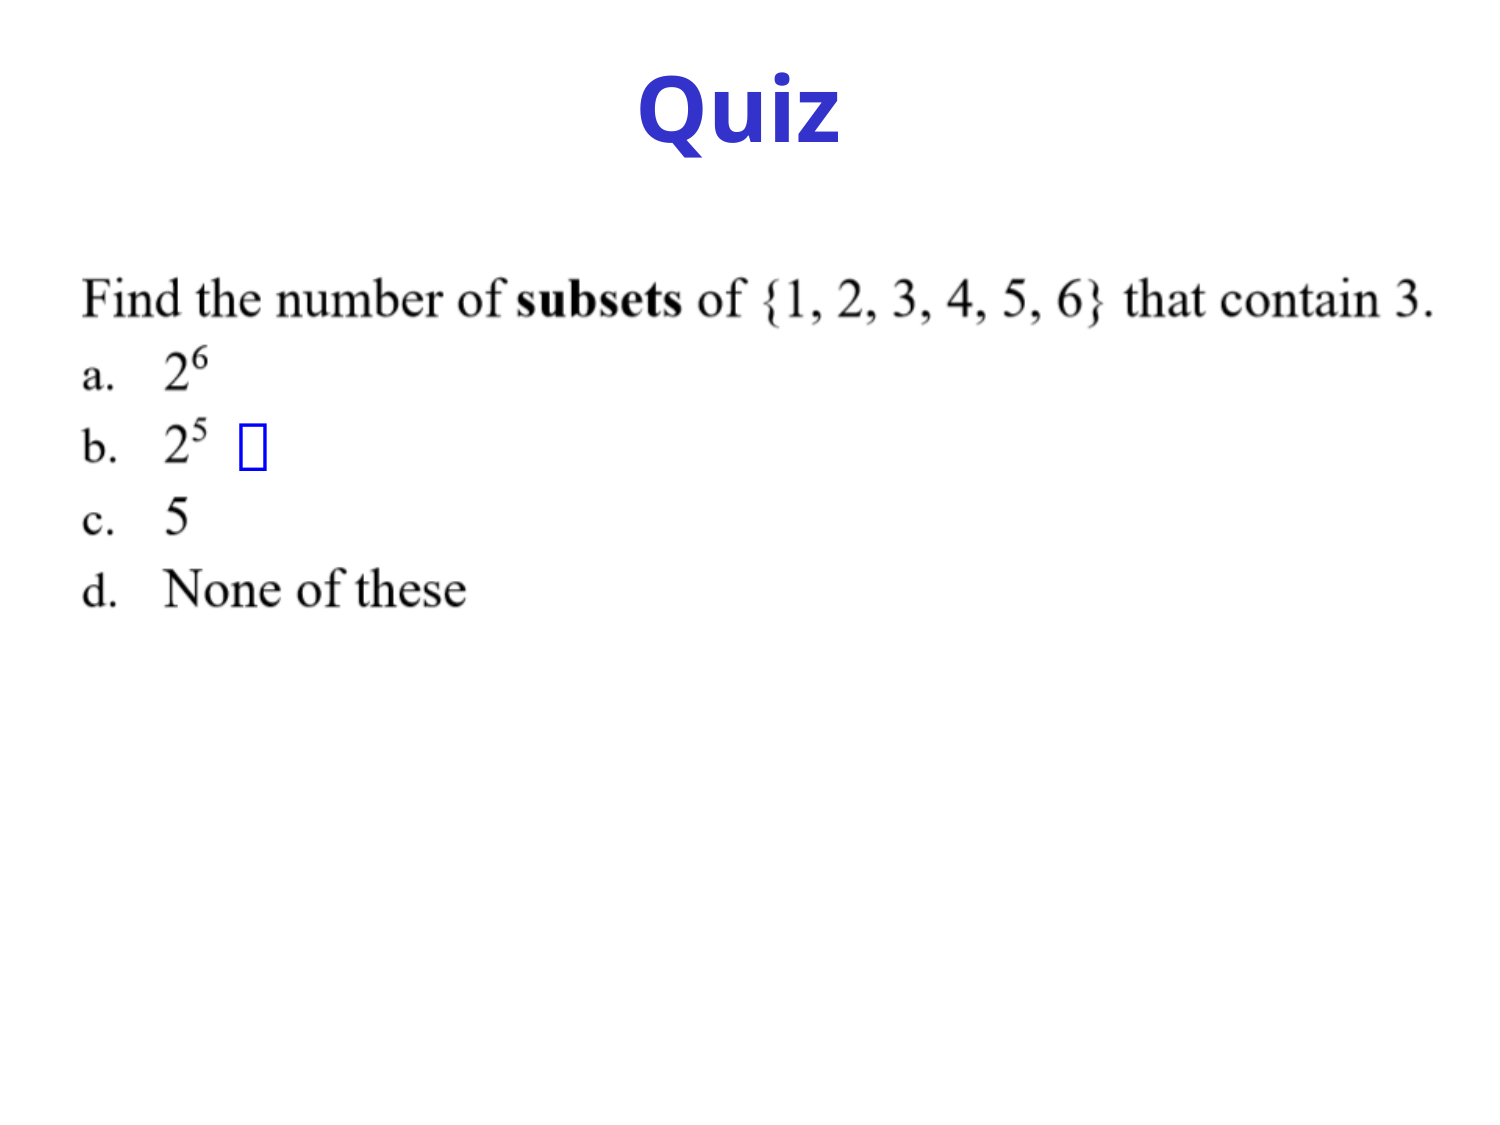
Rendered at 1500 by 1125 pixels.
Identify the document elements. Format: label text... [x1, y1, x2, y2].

picture [52, 237, 1448, 627]
title Quiz [75, 12, 1425, 200]
